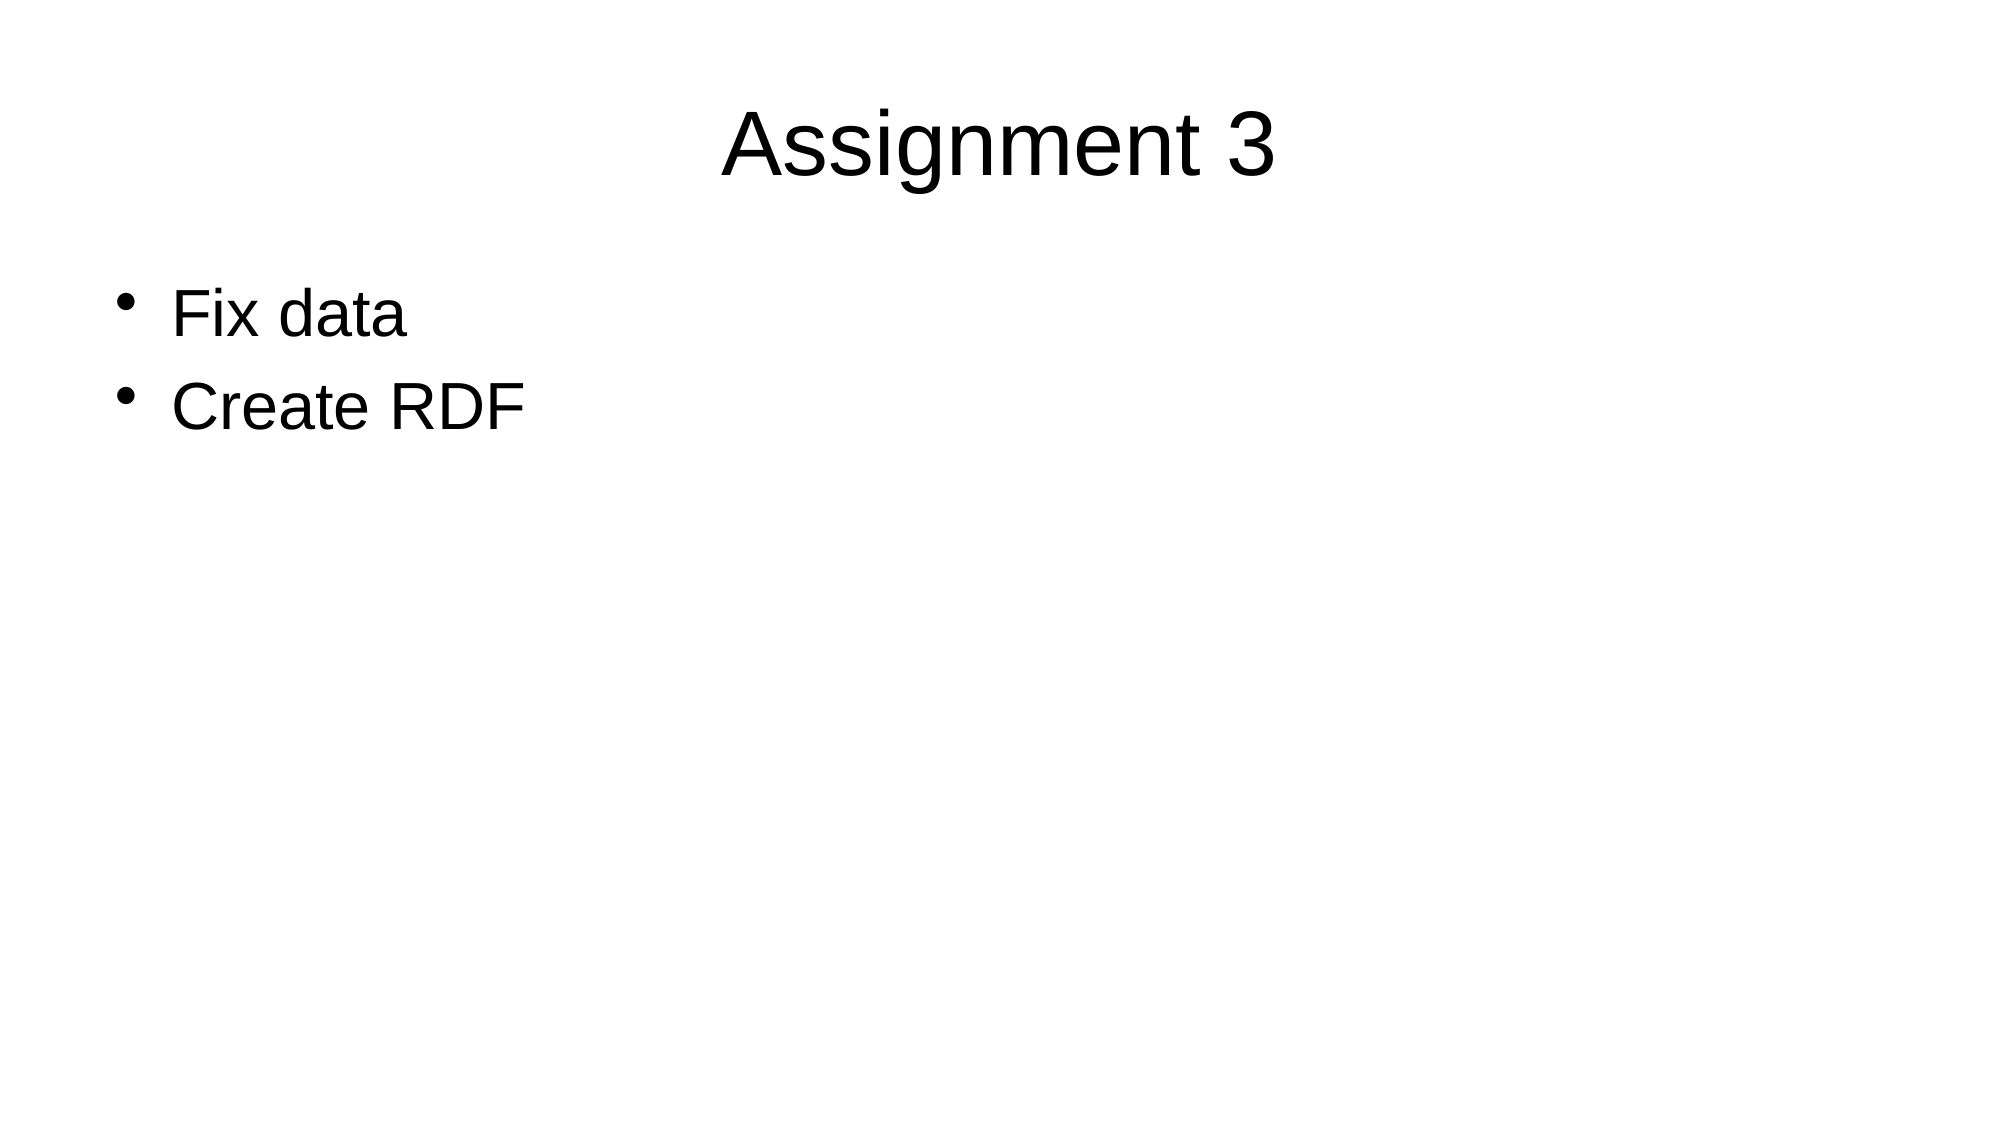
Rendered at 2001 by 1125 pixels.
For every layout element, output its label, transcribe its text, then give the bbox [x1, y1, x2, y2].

title Assignment 3 [99, 44, 1901, 233]
list Fix data Create RDF [99, 262, 1901, 1006]
